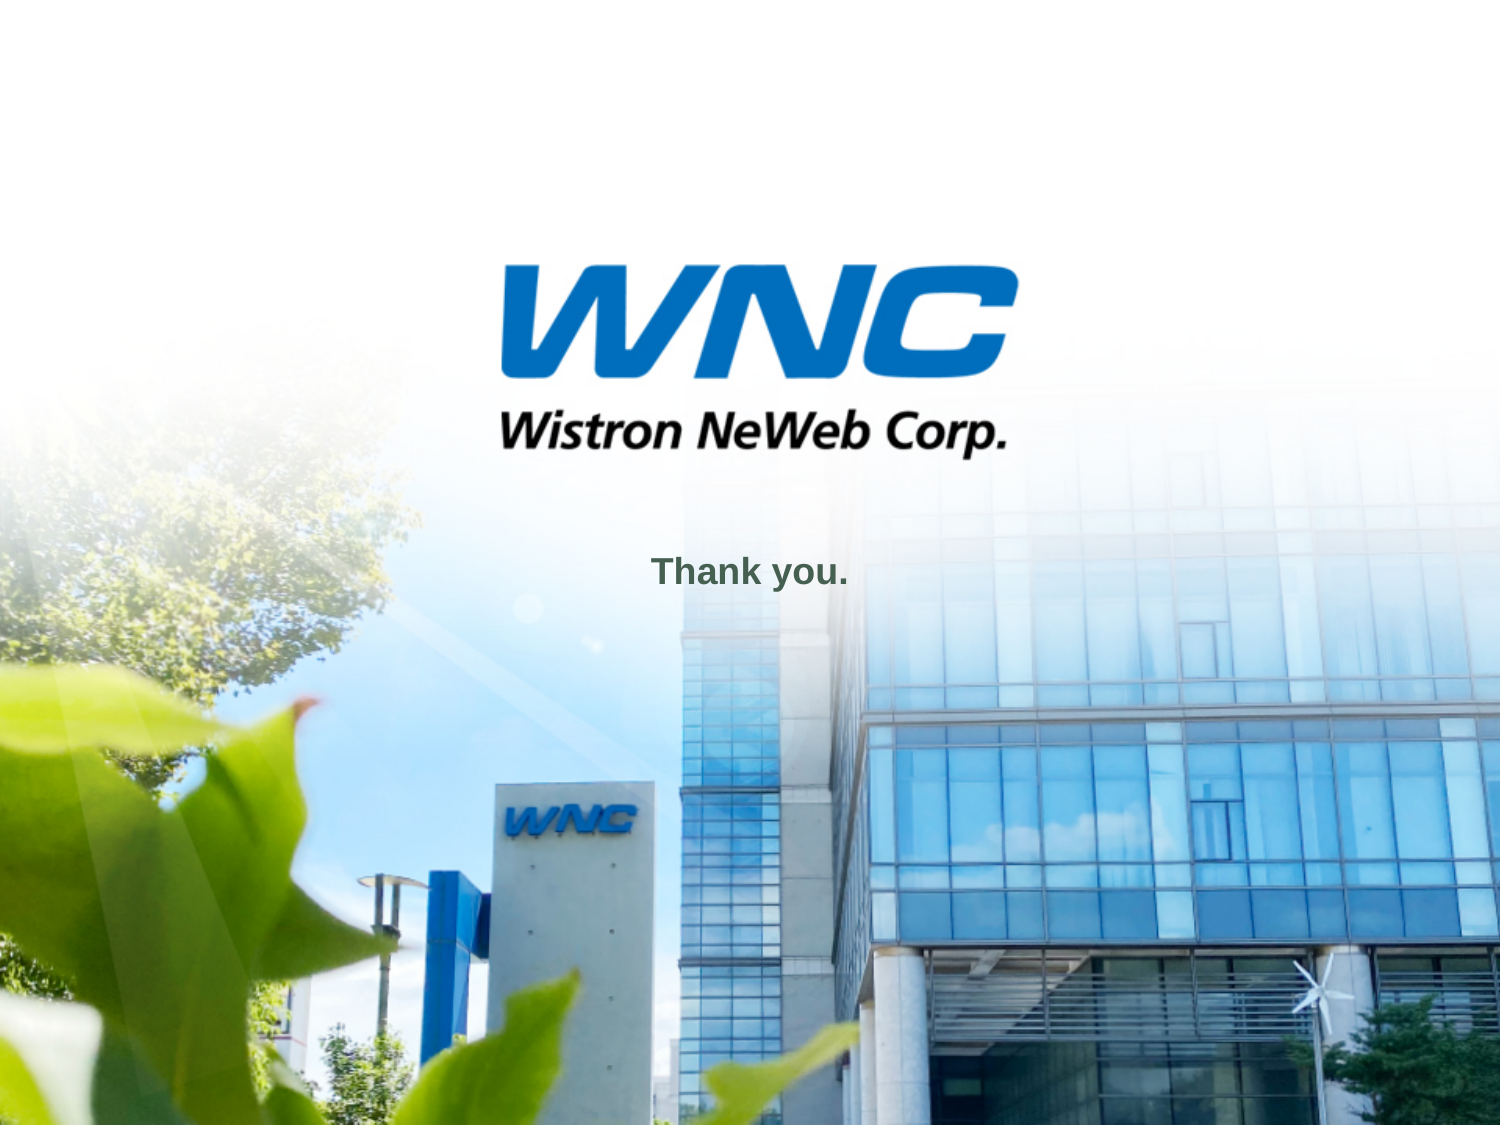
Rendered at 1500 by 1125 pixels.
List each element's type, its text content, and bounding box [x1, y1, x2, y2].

picture [0, 0, 1500, 1125]
title Thank you. [151, 534, 1349, 747]
